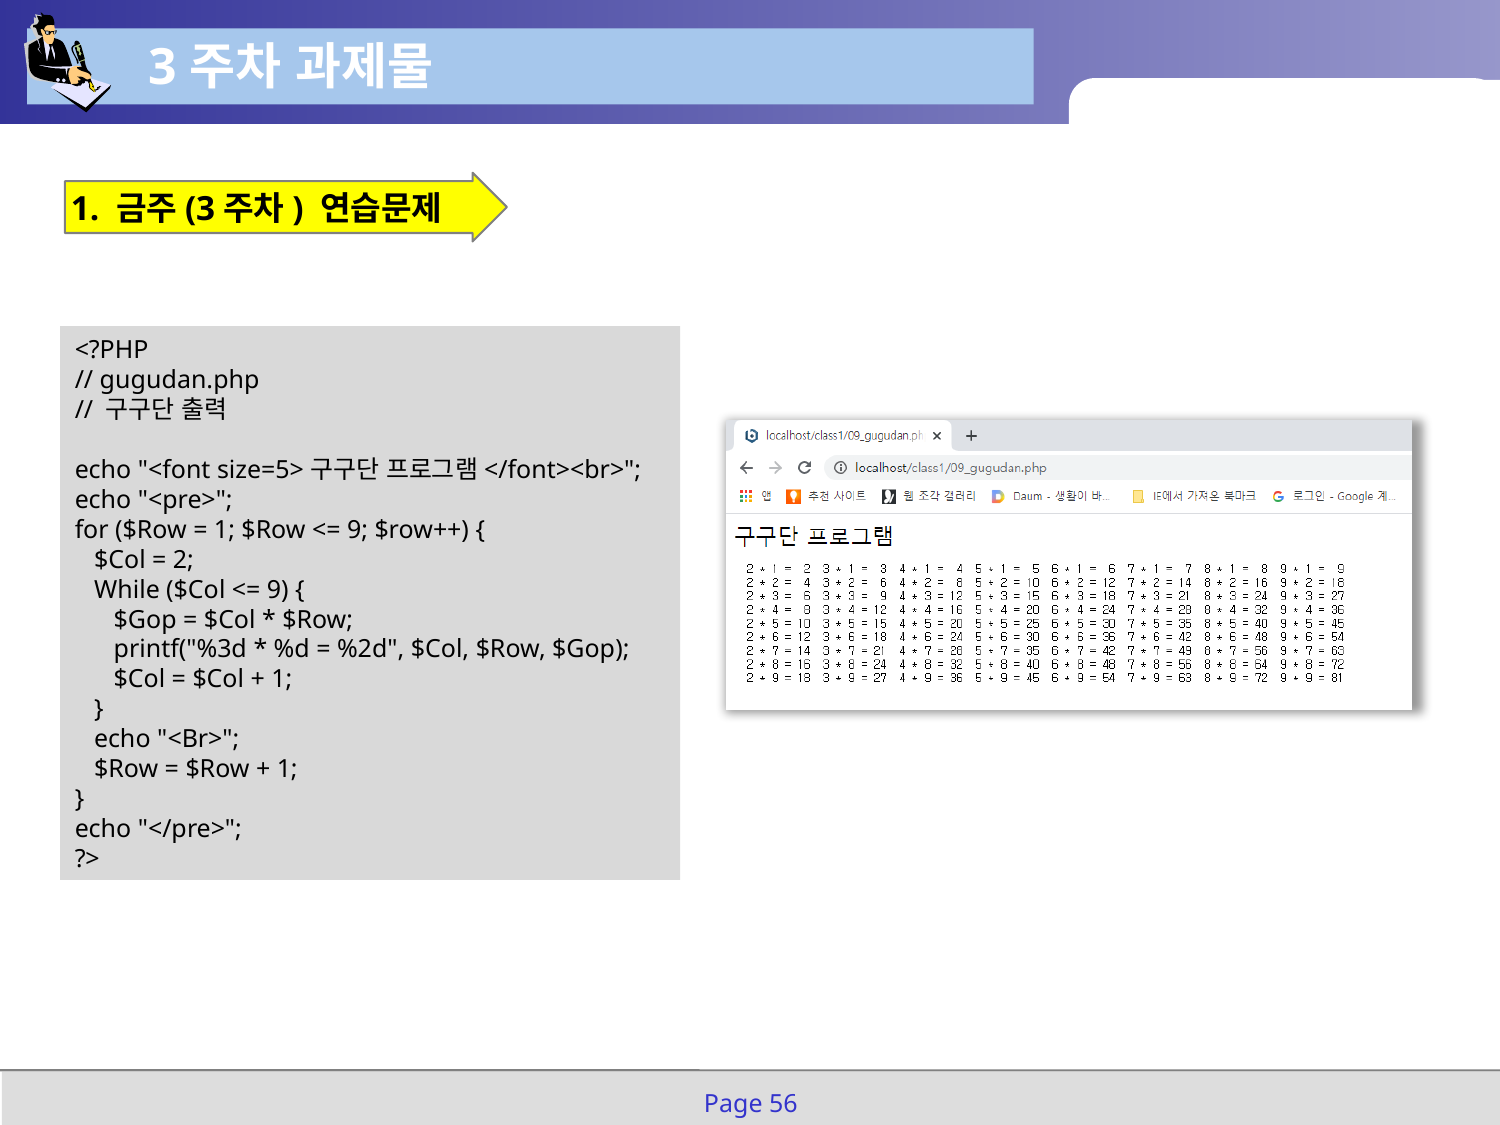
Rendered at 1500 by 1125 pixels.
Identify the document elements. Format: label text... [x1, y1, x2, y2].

slide_number Page 56 [682, 1079, 819, 1124]
text_box 3주차 과제물 [133, 26, 880, 102]
picture [726, 420, 1412, 711]
text_box <?PHP // gugudan.php // 구구단 출력 echo "<font size=5>구구단 프로그램</font><br>"; echo "<pre>"; for ($Row = 1; $Row <= 9; $row++) { $Col = 2; While ($Col <= 9) { $Gop = $Col * $Row; printf("%3d * %d = %2d", $Col, $Row, $Gop); $Col = $Col + 1; } echo "<Br>"; $Row = $Row + 1; } echo "</pre>"; ?> [60, 326, 681, 880]
text_box 1. 금주(3주차) 연습문제 [64, 172, 507, 242]
